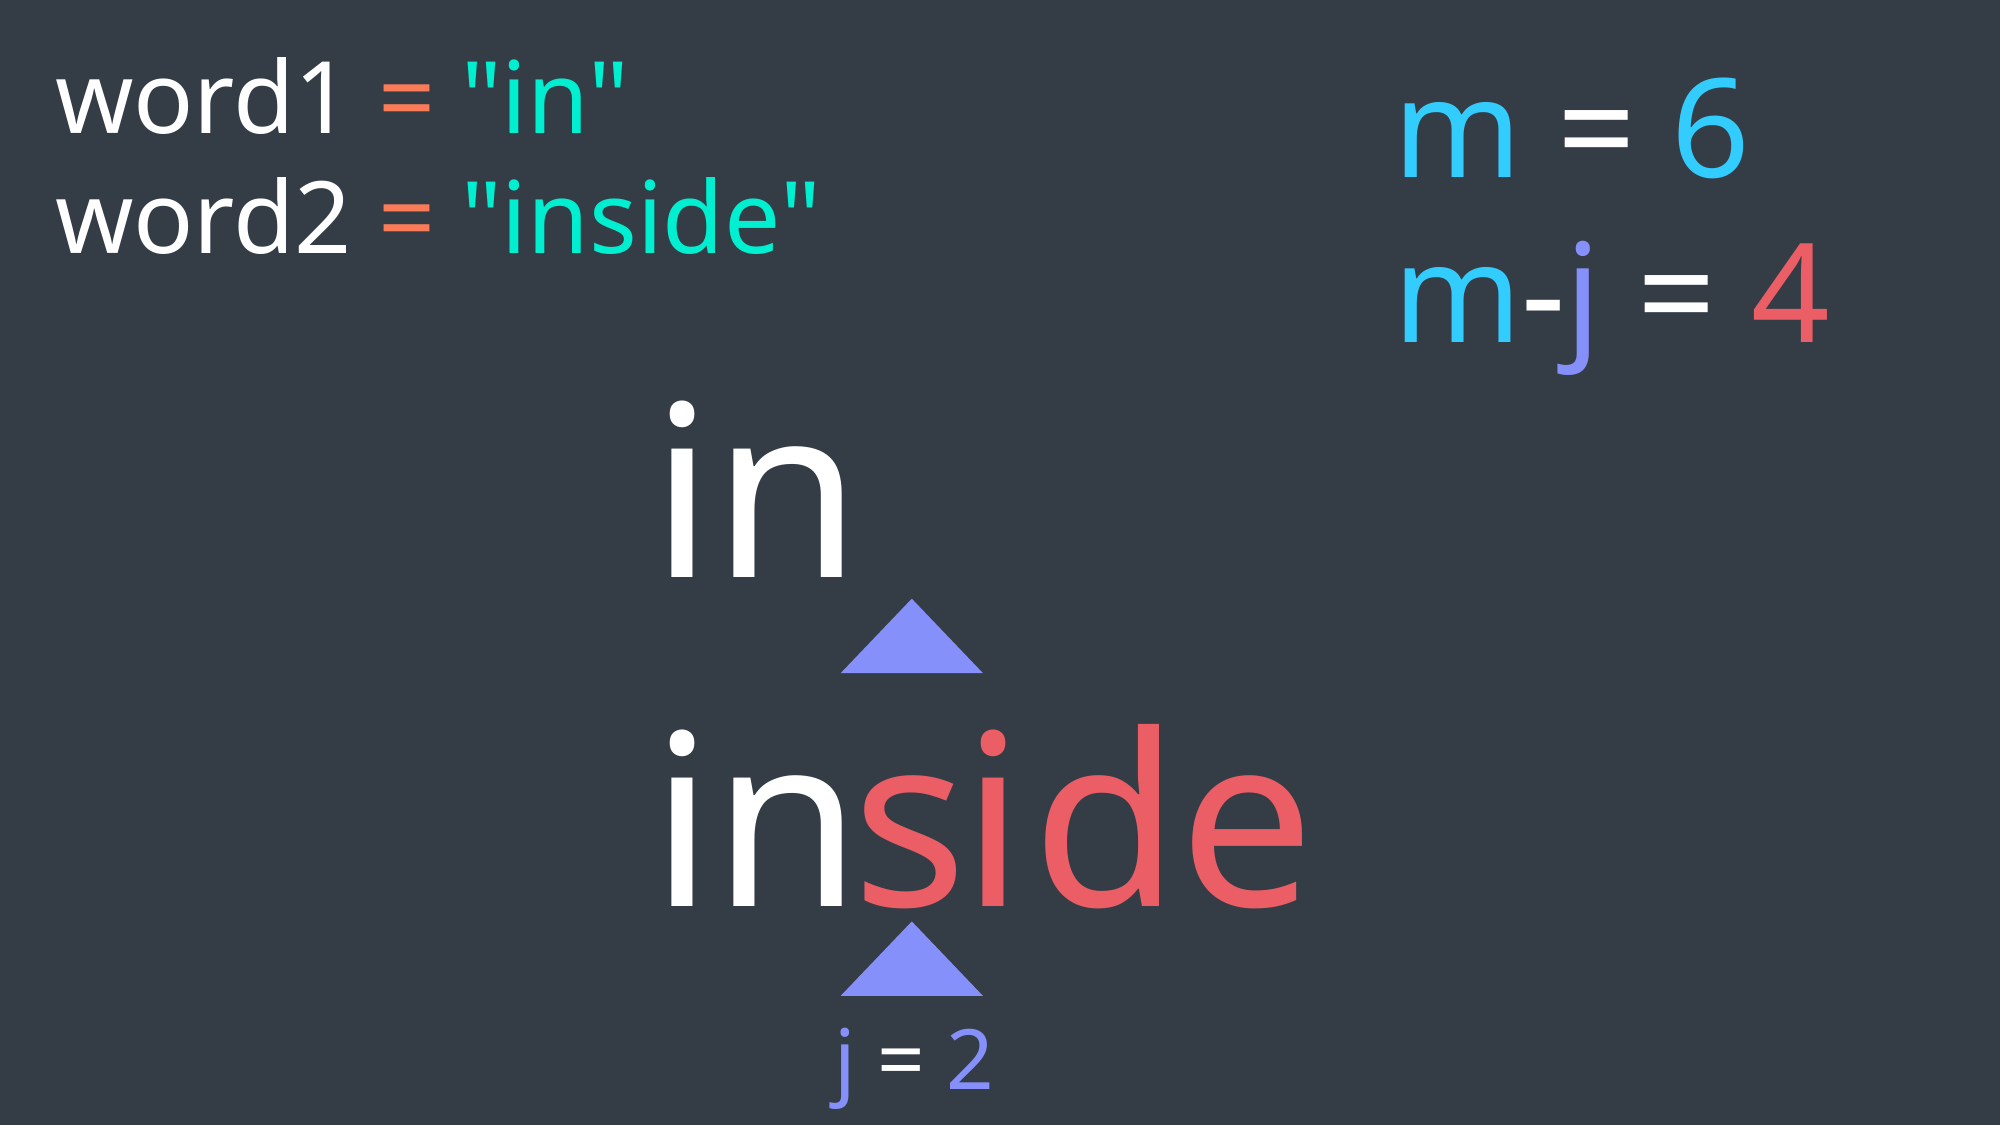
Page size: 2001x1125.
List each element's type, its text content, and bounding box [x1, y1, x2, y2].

text_box word1 = "in" word2 = "inside" [40, 26, 862, 281]
text_box in [616, 330, 898, 633]
text_box j = 2 [756, 999, 1073, 1114]
text_box d [1017, 659, 1164, 962]
text_box [840, 598, 983, 674]
text_box i [914, 659, 1017, 962]
text_box e [1164, 659, 1323, 962]
text_box m = 6 m-j = 4 [1378, 32, 1875, 378]
text_box in [346, 659, 830, 962]
text_box [840, 921, 983, 996]
text_box s [830, 659, 914, 962]
